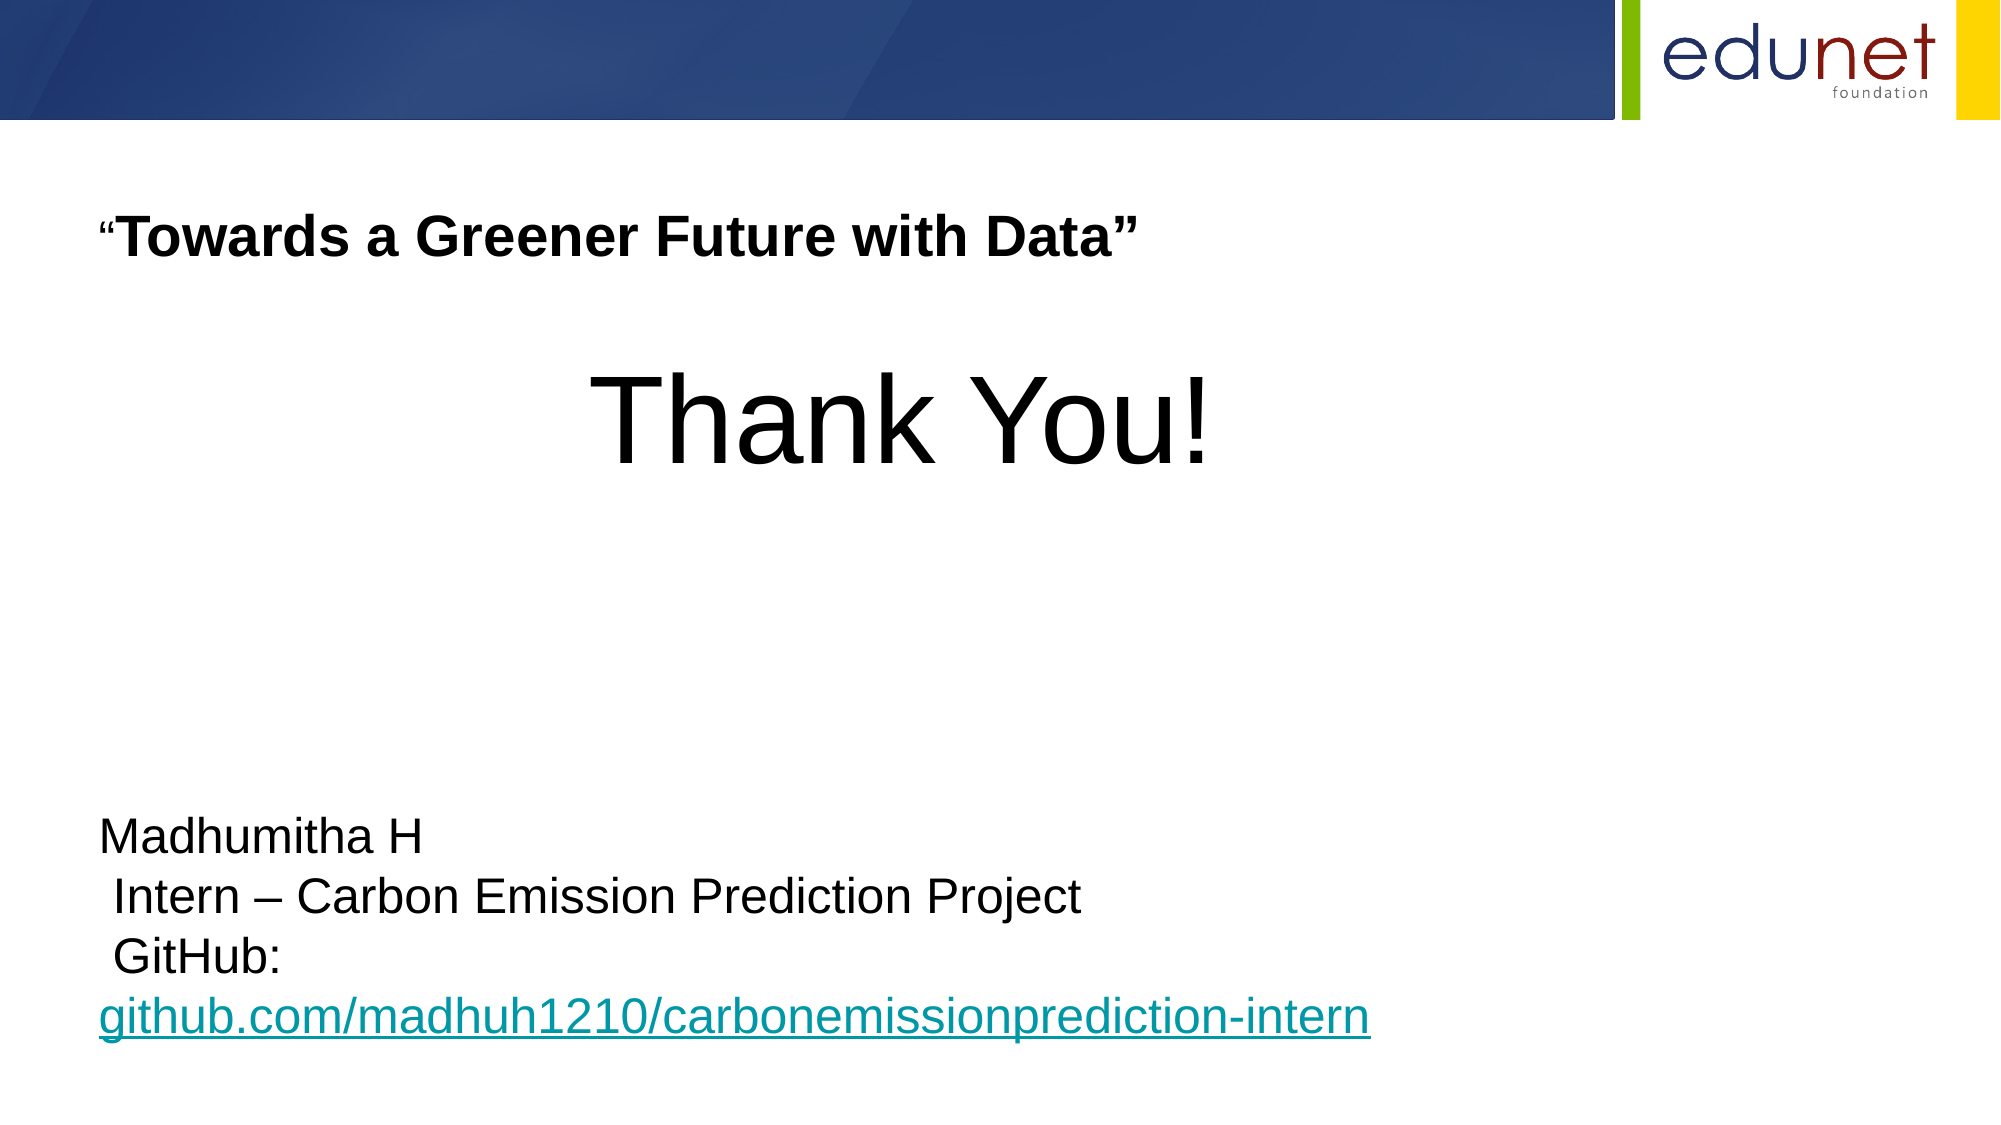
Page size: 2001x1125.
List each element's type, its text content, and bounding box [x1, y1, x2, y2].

text_box “Towards a Greener Future with Data” Thank You! Madhumitha H Intern – Carbon Emission Prediction Project GitHub: github.com/madhuh1210/carbonemissionprediction-intern [84, 190, 1527, 869]
picture [1652, 12, 1948, 108]
